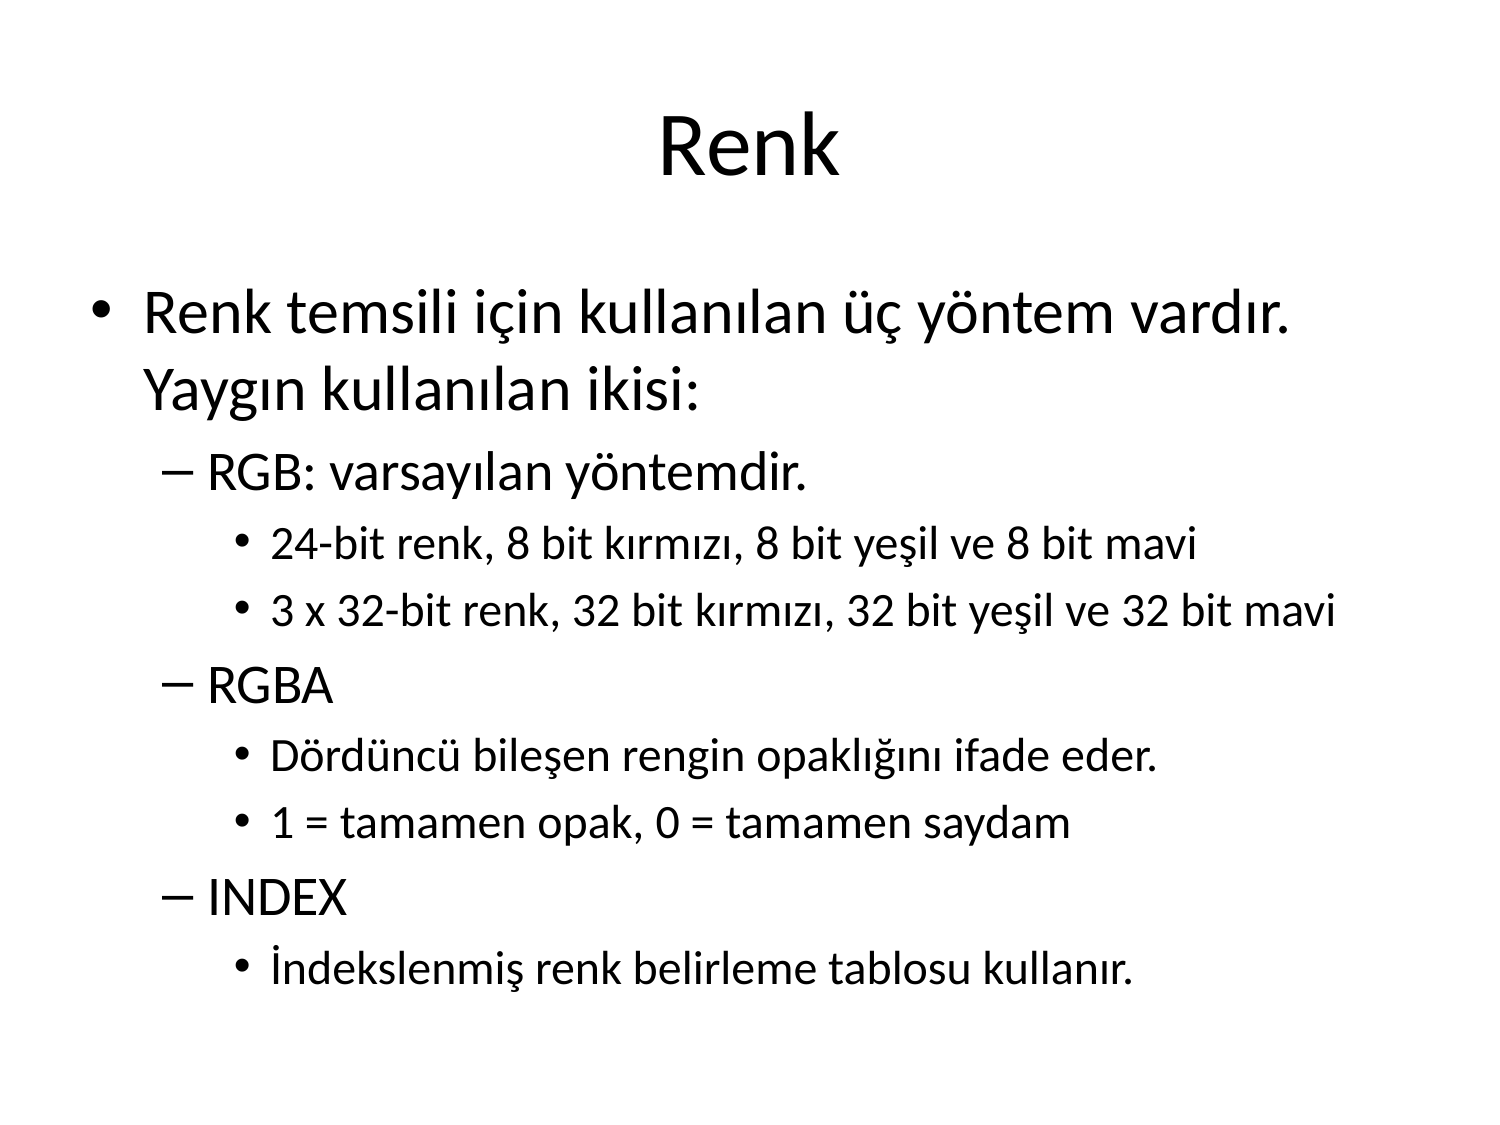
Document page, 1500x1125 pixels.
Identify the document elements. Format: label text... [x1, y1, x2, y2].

title Renk [75, 45, 1425, 233]
list Renk temsili için kullanılan üç yöntem vardır. Yaygın kullanılan ikisi: RGB: varsayılan yöntemdir. 24-bit renk, 8 bit kırmızı, 8 bit yeşil ve 8 bit mavi 3 x 32-bit renk, 32 bit kırmızı, 32 bit yeşil ve 32 bit mavi RGBA Dördüncü bileşen rengin opaklığını ifade eder. 1 = tamamen opak, 0 = tamamen saydam INDEX İndekslenmiş renk belirleme tablosu kullanır. [75, 262, 1425, 1005]
